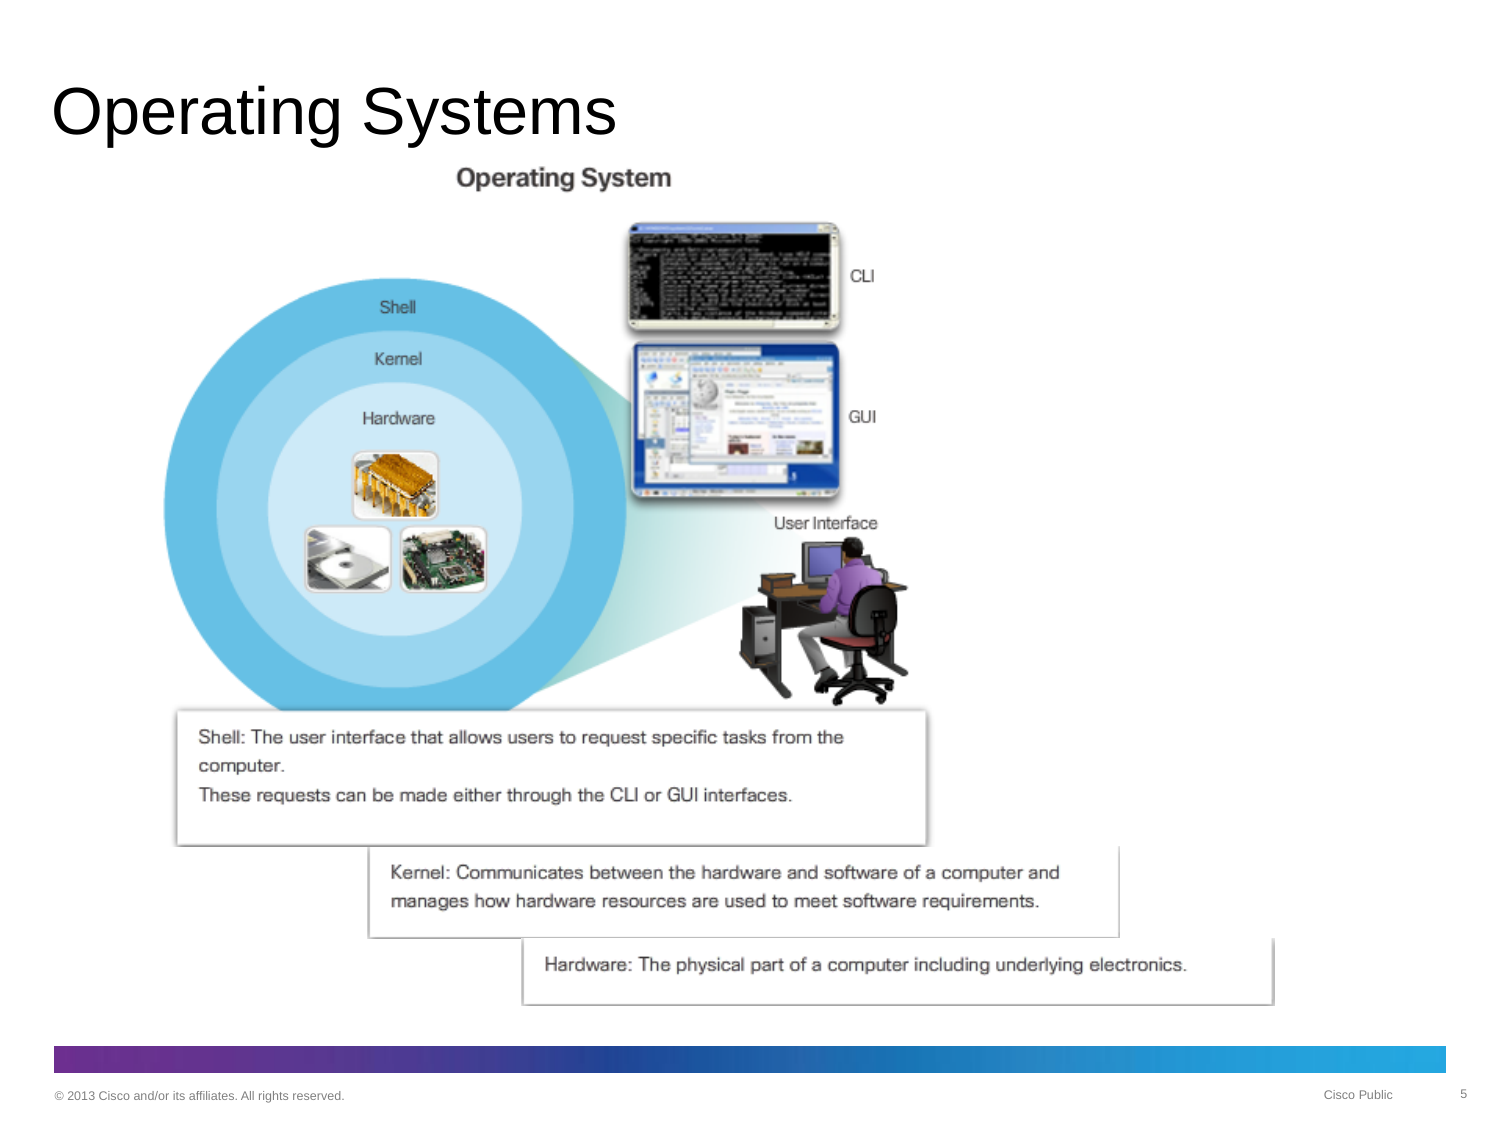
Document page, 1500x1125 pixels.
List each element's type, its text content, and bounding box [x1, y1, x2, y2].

picture [54, 1046, 1446, 1073]
picture [158, 165, 1276, 1006]
title Operating Systems [37, 17, 1447, 155]
